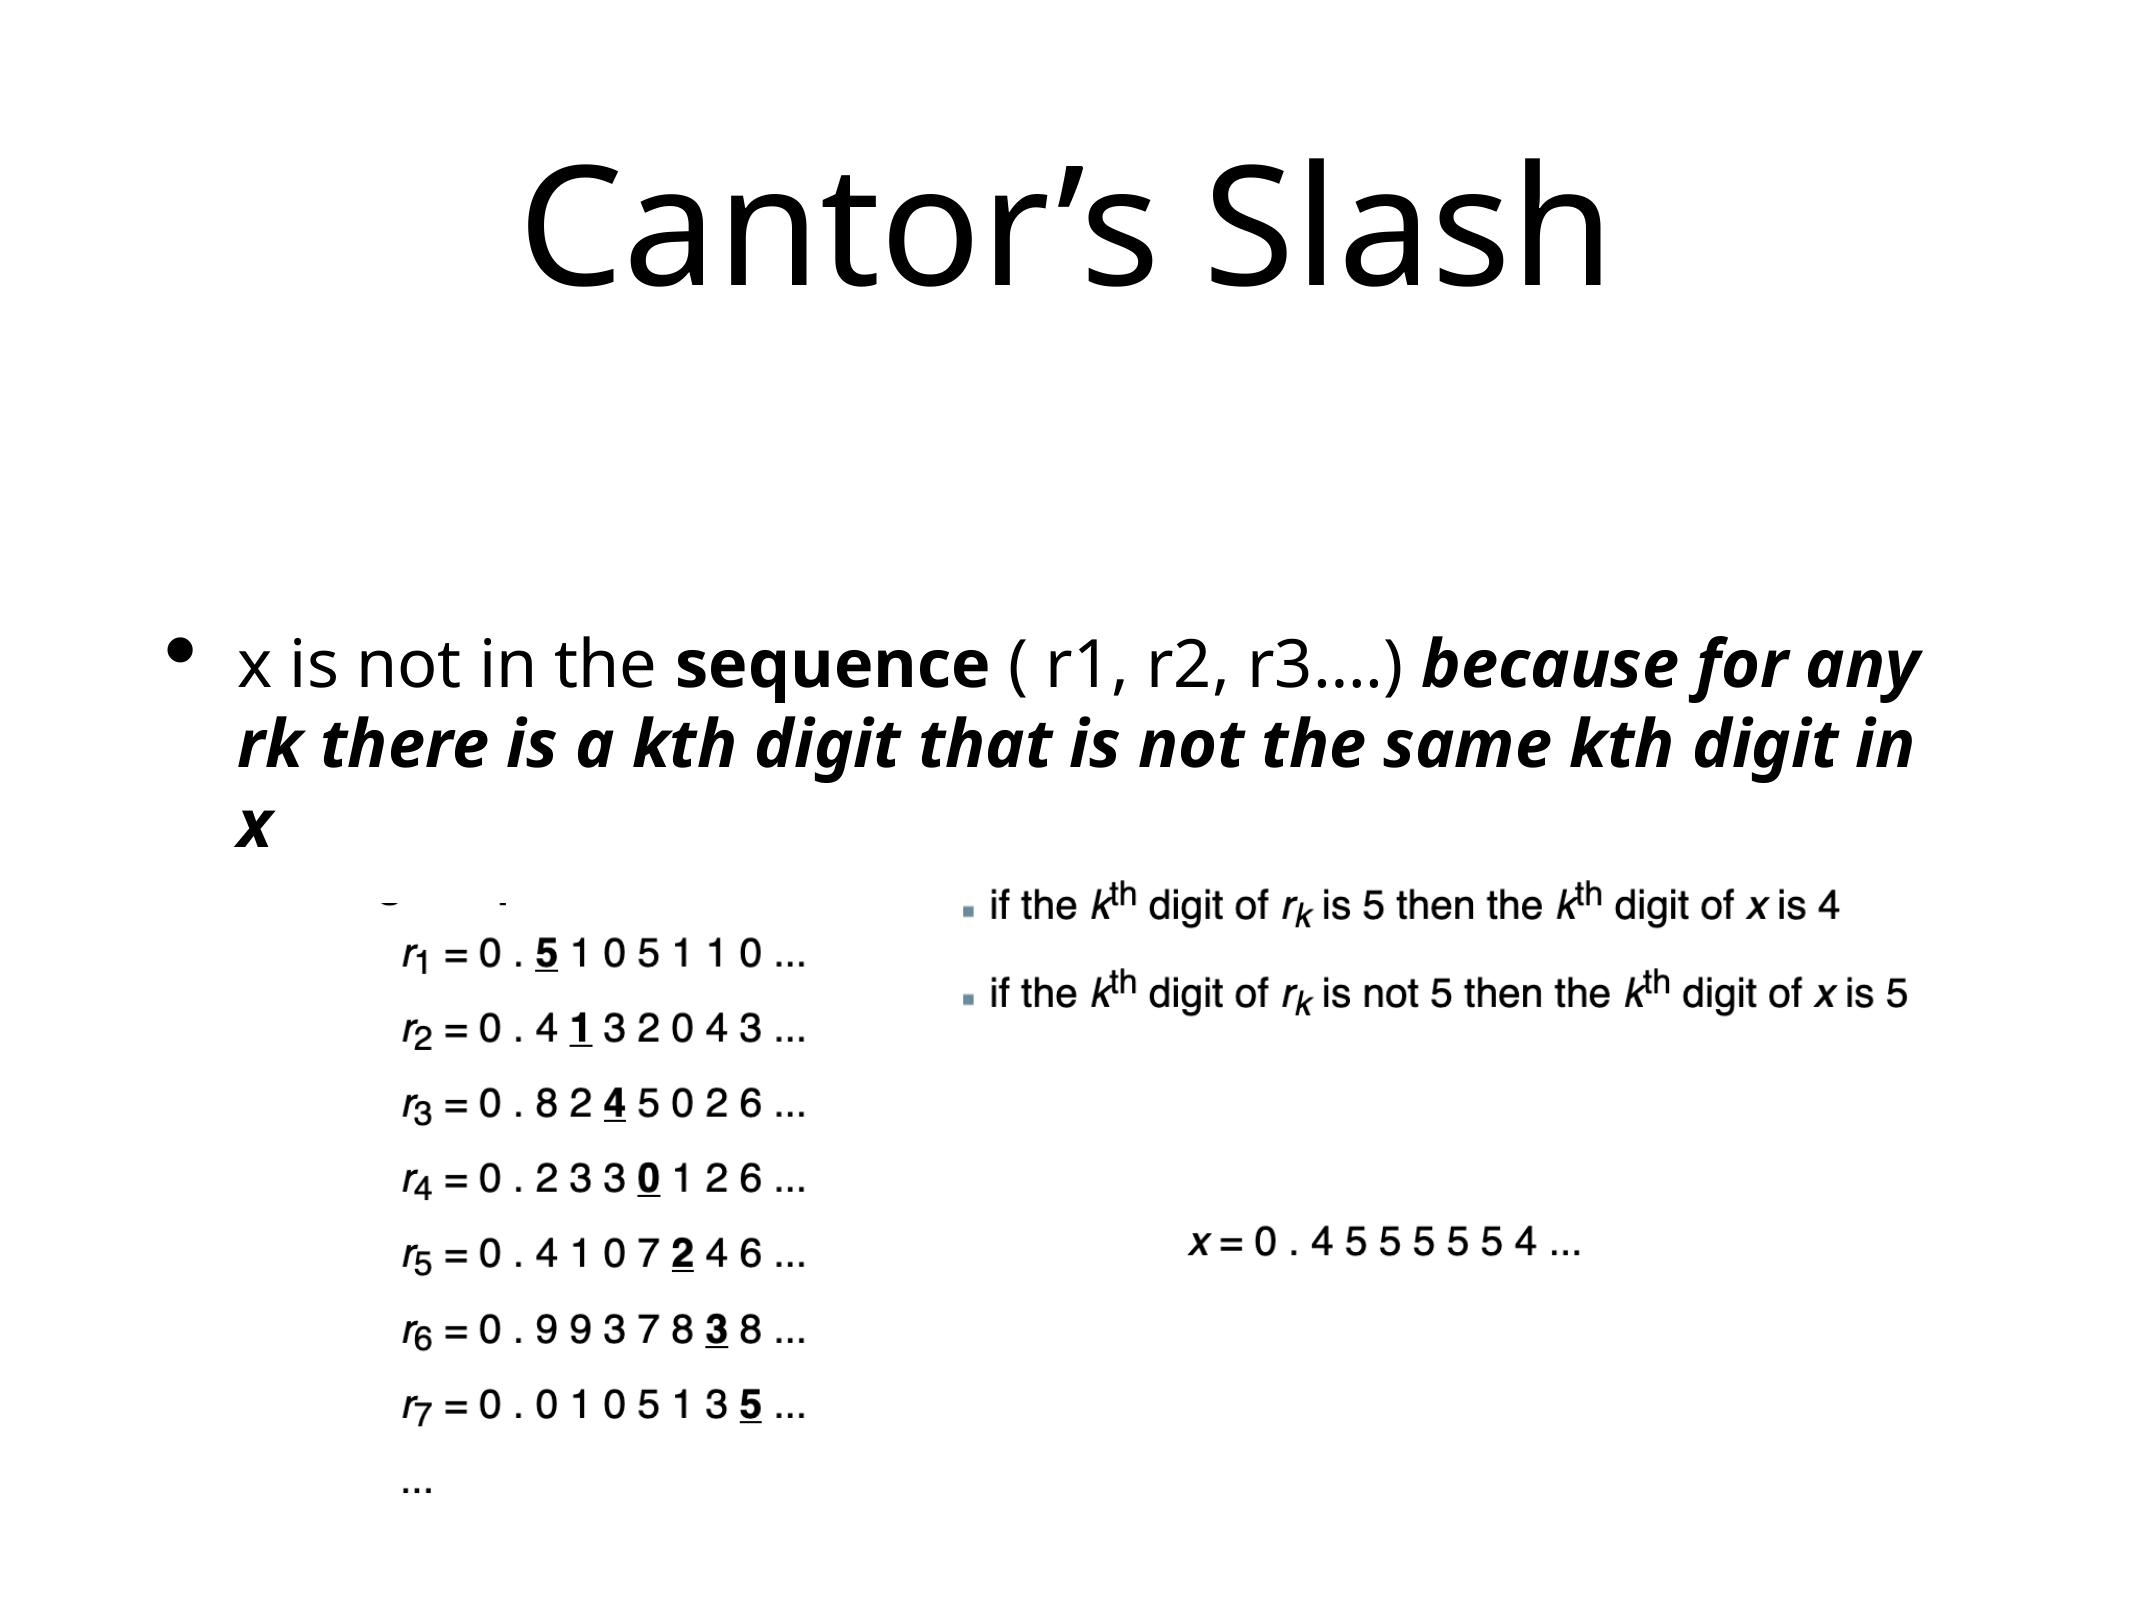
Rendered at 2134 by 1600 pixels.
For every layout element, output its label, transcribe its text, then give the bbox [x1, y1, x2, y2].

list x is not in the sequence ( r1, r2, r3….) because for any rk there is a kth digit that is not the same kth digit in x [155, 0, 1978, 1483]
picture [1119, 1213, 1643, 1289]
picture [319, 854, 1961, 1516]
